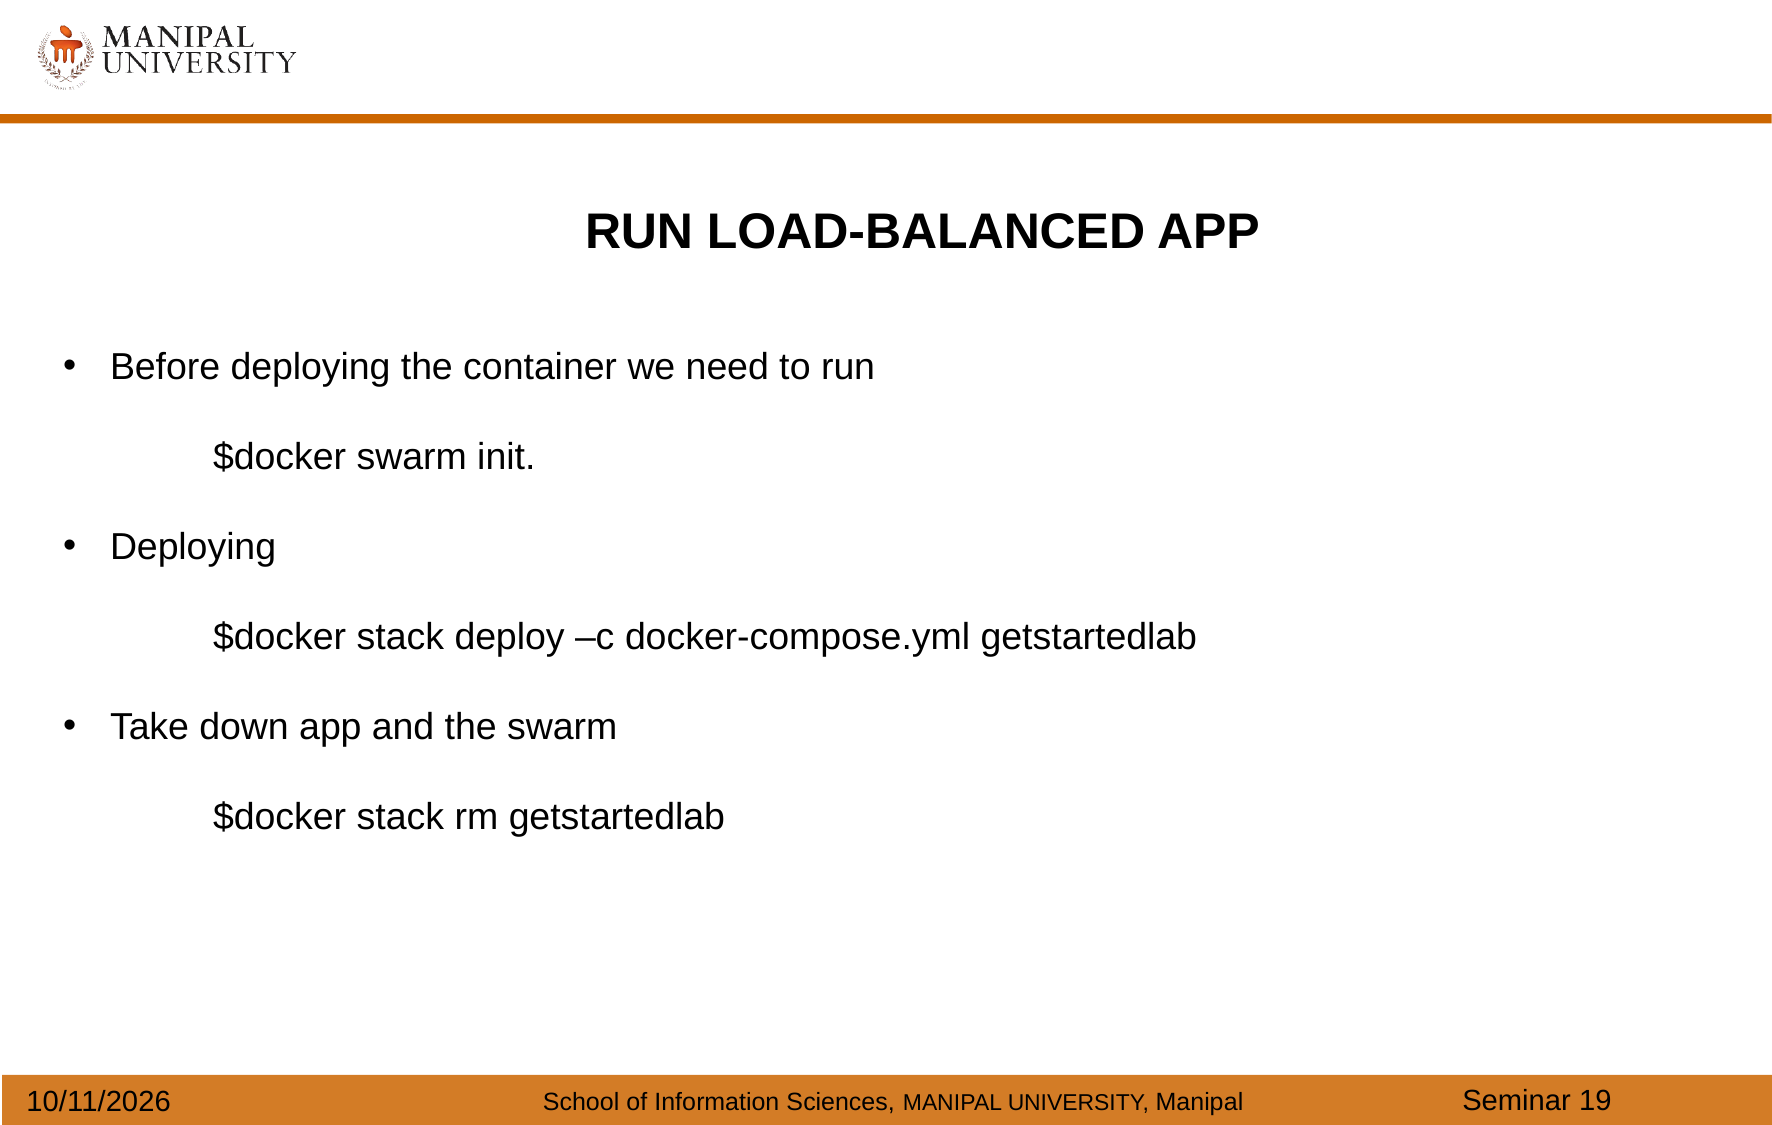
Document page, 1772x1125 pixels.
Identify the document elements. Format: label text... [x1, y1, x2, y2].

text_box RUN LOAD-BALANCED APP Before deploying the container we need to run $docker swarm init. Deploying $docker stack deploy –c docker-compose.yml getstartedlab Take down app and the swarm $docker stack rm getstartedlab [48, 174, 1674, 935]
picture [35, 23, 297, 92]
